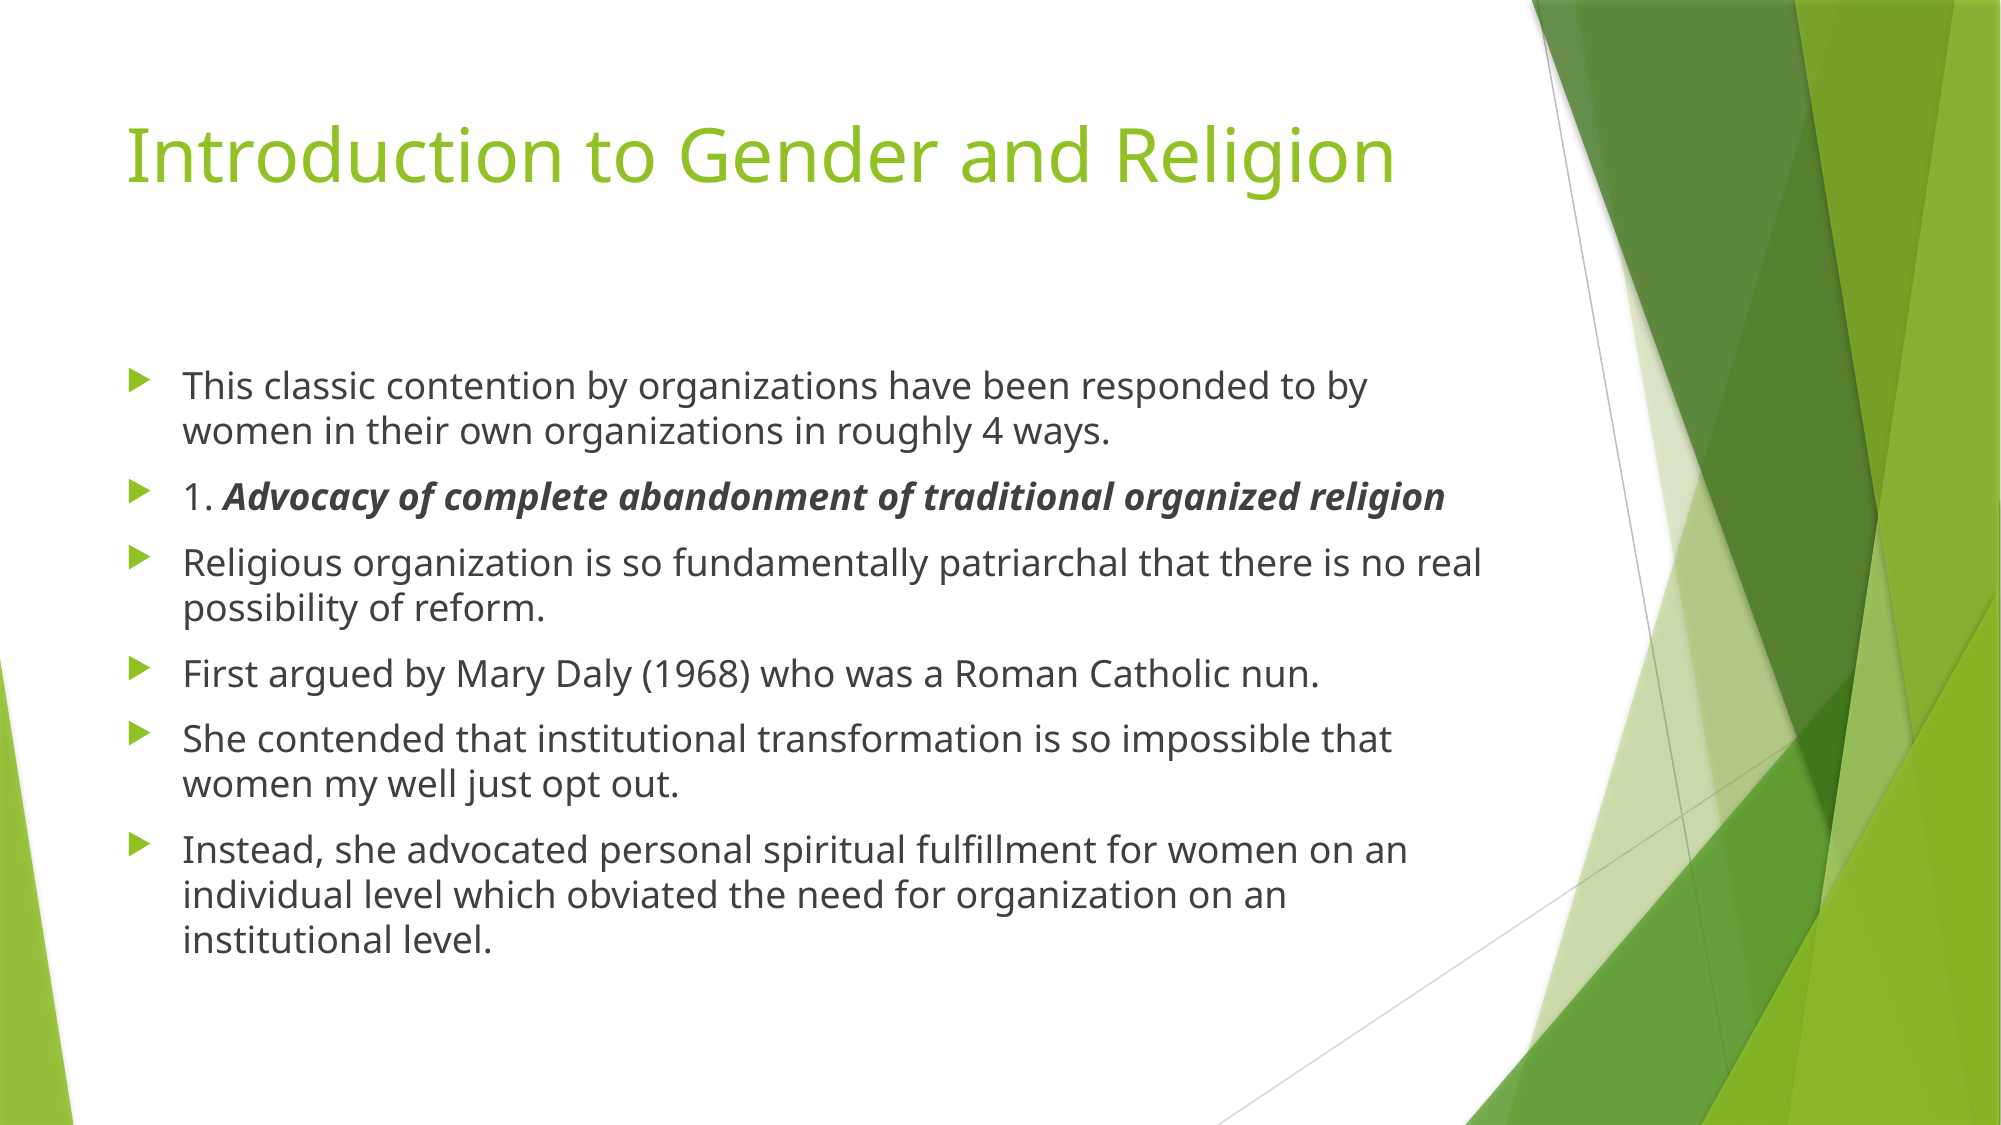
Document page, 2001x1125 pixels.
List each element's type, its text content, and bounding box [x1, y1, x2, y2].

list This classic contention by organizations have been responded to by women in their own organizations in roughly 4 ways. 1. Advocacy of complete abandonment of traditional organized religion Religious organization is so fundamentally patriarchal that there is no real possibility of reform. First argued by Mary Daly (1968) who was a Roman Catholic nun. She contended that institutional transformation is so impossible that women my well just opt out. Instead, she advocated personal spiritual fulfillment for women on an individual level which obviated the need for organization on an institutional level. [111, 354, 1522, 992]
title Introduction to Gender and Religion [111, 99, 1522, 317]
